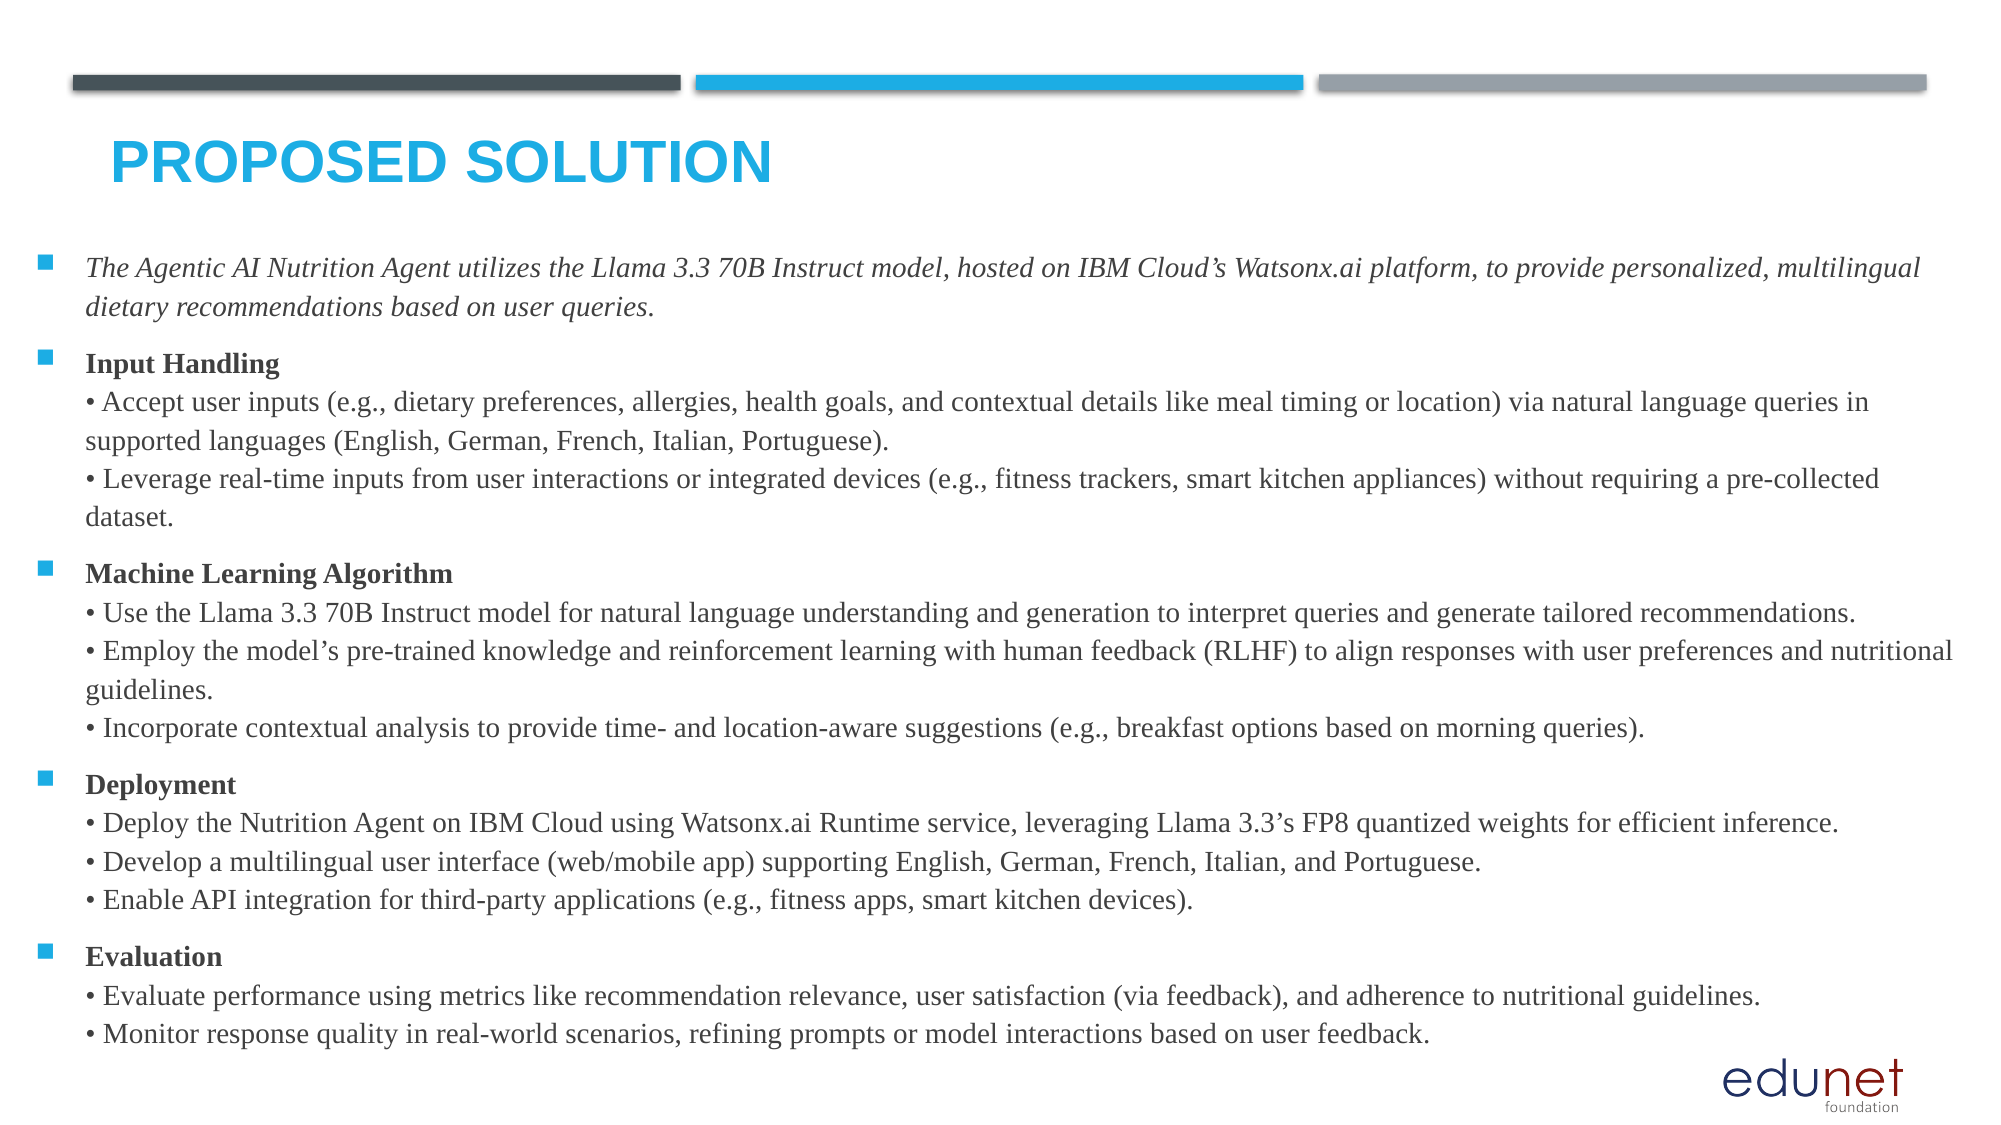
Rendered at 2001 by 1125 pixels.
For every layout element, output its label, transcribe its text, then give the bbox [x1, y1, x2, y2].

list The Agentic AI Nutrition Agent utilizes the Llama 3.3 70B Instruct model, hosted on IBM Cloud’s Watsonx.ai platform, to provide personalized, multilingual dietary recommendations based on user queries. Input Handling • Accept user inputs (e.g., dietary preferences, allergies, health goals, and contextual details like meal timing or location) via natural language queries in supported languages (English, German, French, Italian, Portuguese). • Leverage real-time inputs from user interactions or integrated devices (e.g., fitness trackers, smart kitchen appliances) without requiring a pre-collected dataset. Machine Learning Algorithm • Use the Llama 3.3 70B Instruct model for natural language understanding and generation to interpret queries and generate tailored recommendations. • Employ the model’s pre-trained knowledge and reinforcement learning with human feedback (RLHF) to align responses with user preferences and nutritional guidelines. • Incorporate contextual analysis to provide time- and location-aware suggestions (e.g., breakfast options based on morning queries). Deployment • Deploy the Nutrition Agent on IBM Cloud using Watsonx.ai Runtime service, leveraging Llama 3.3’s FP8 quantized weights for efficient inference. • Develop a multilingual user interface (web/mobile app) supporting English, German, French, Italian, and Portuguese. • Enable API integration for third-party applications (e.g., fitness apps, smart kitchen devices). Evaluation • Evaluate performance using metrics like recommendation relevance, user satisfaction (via feedback), and adherence to nutritional guidelines. • Monitor response quality in real-world scenarios, refining prompts or model interactions based on user feedback. [20, 202, 1980, 1093]
picture [1719, 1093, 1905, 1116]
title Proposed Solution [95, 115, 1905, 202]
